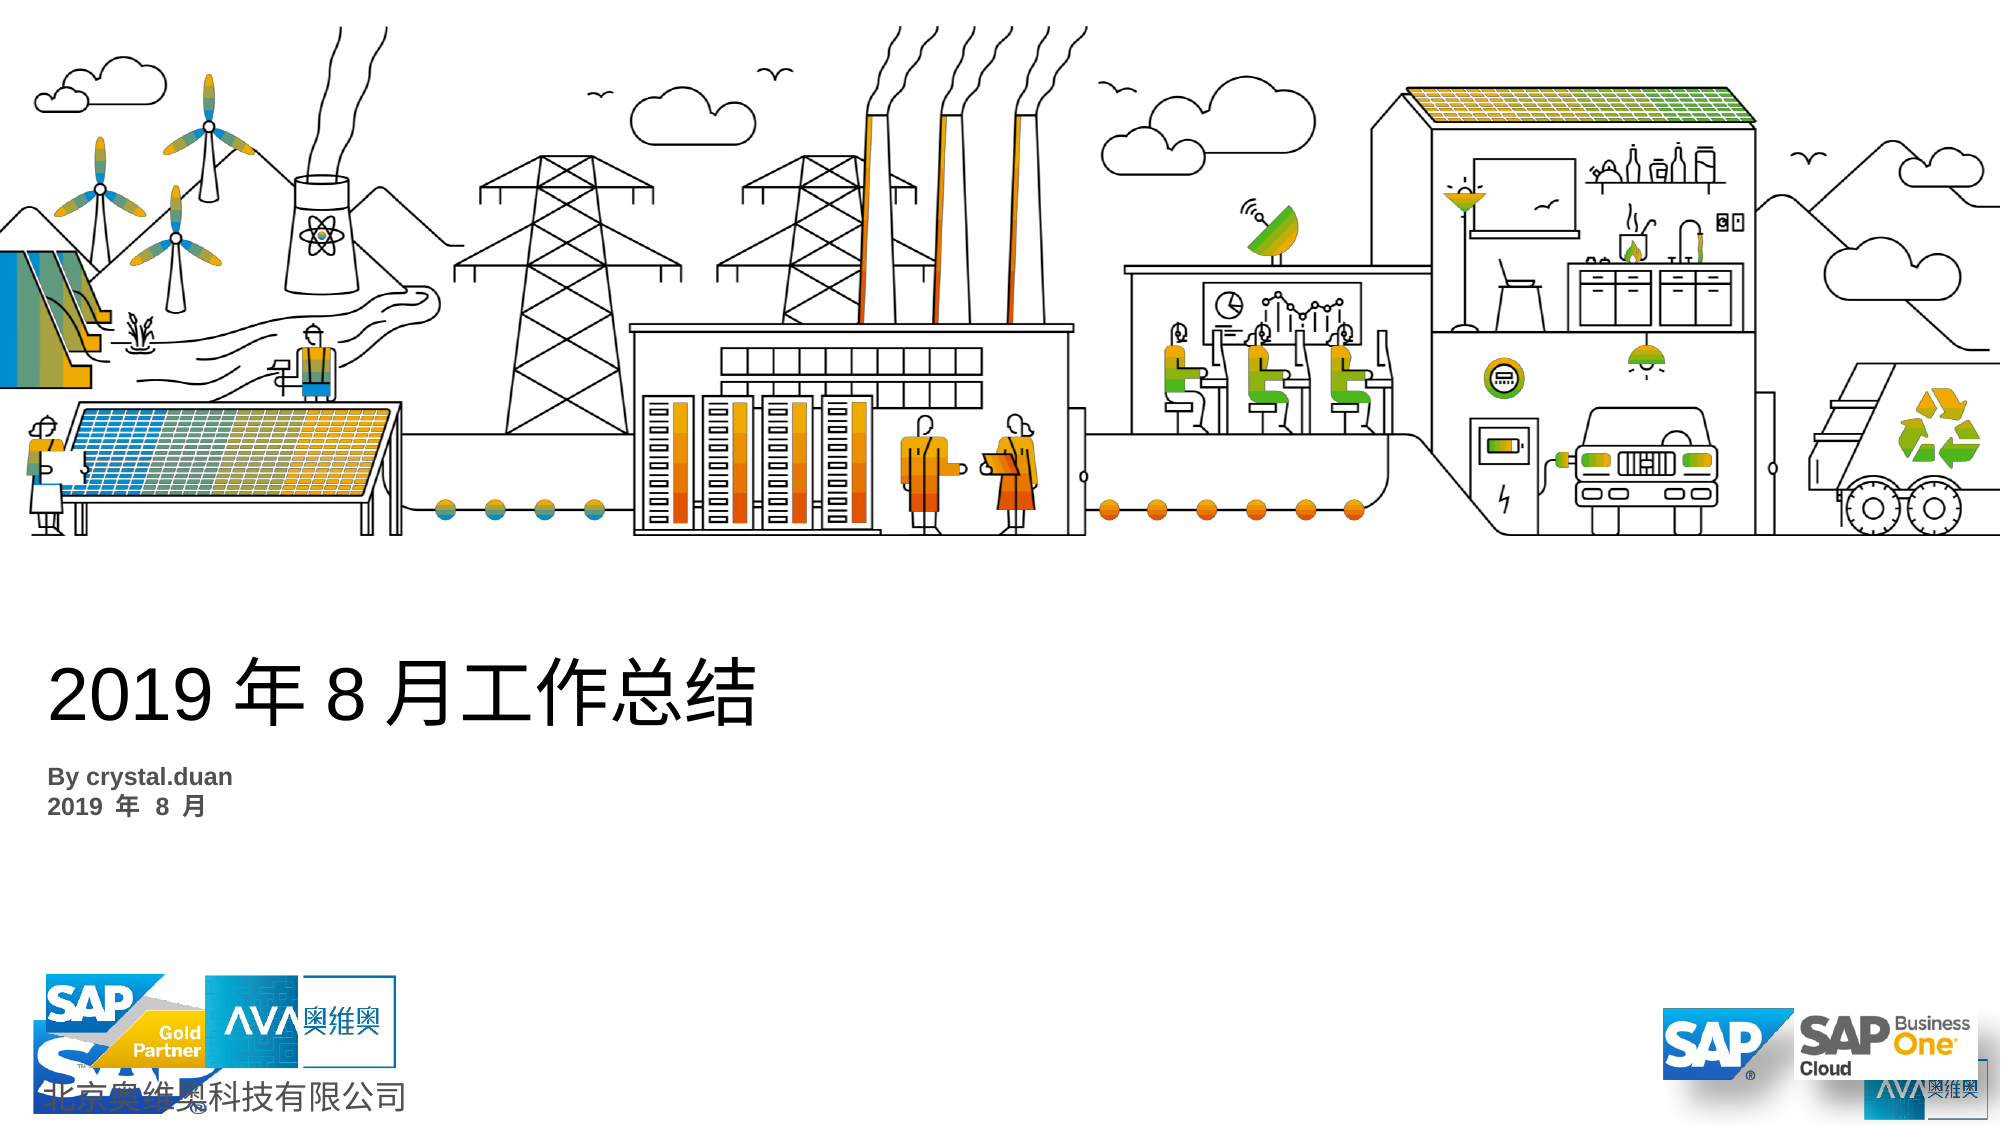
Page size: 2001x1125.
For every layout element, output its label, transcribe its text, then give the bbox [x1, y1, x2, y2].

picture [1794, 1008, 1988, 1125]
text_box 2019年8月工作总结 [45, 643, 1952, 826]
text_box [1663, 1008, 1792, 1080]
text_box 北京奥维奥科技有限公司 [12, 1056, 438, 1125]
text_box [0, 26, 2000, 536]
picture [33, 949, 396, 1094]
